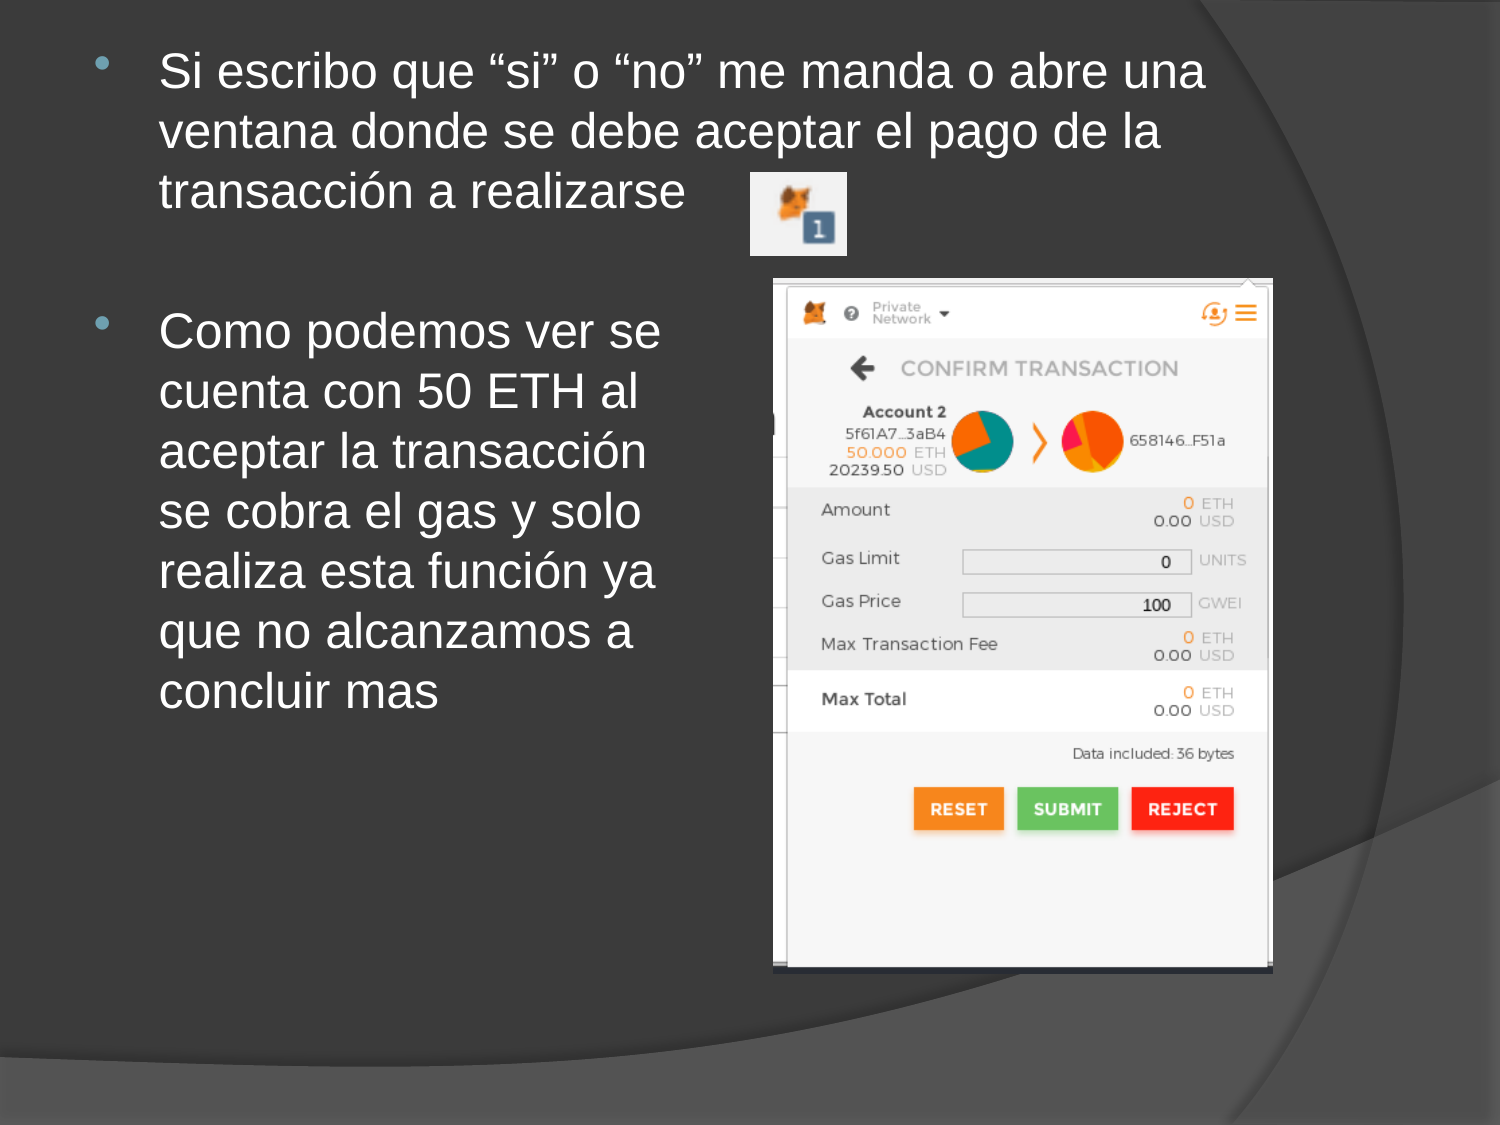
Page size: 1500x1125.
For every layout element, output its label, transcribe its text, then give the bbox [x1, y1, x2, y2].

picture [773, 278, 1273, 974]
picture [749, 172, 848, 256]
list Si escribo que “si” o “no” me manda o abre una ventana donde se debe aceptar el pago de la transacción a realizarse Como podemos ver se cuenta con 50 ETH al aceptar la transacción se cobra el gas y solo realiza esta función ya que no alcanzamos a concluir mas [75, 30, 1300, 1005]
